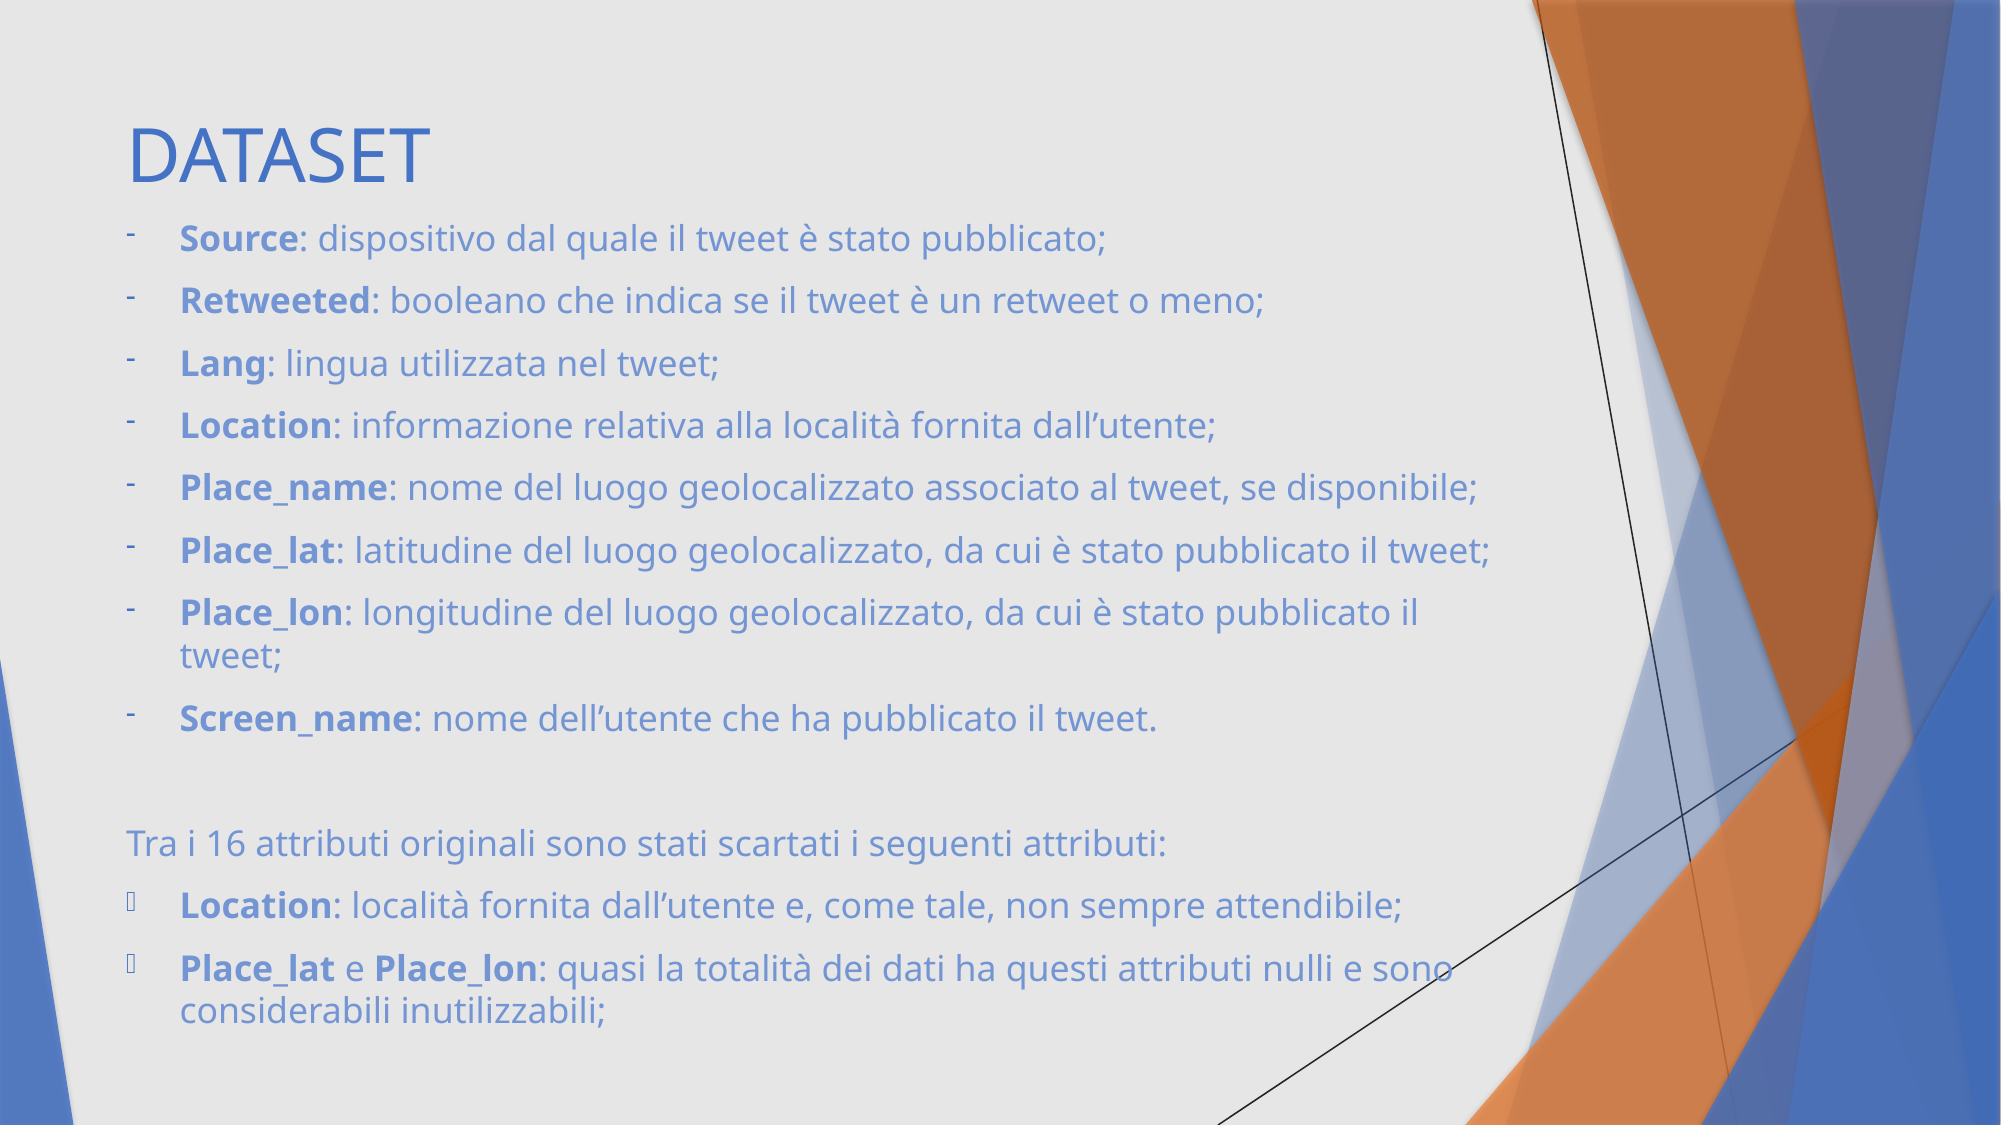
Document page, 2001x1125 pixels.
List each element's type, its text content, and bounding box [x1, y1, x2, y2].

title DATASET [111, 99, 1522, 207]
list Source: dispositivo dal quale il tweet è stato pubblicato; Retweeted: booleano che indica se il tweet è un retweet o meno; Lang: lingua utilizzata nel tweet; Location: informazione relativa alla località fornita dall’utente; Place_name: nome del luogo geolocalizzato associato al tweet, se disponibile; Place_lat: latitudine del luogo geolocalizzato, da cui è stato pubblicato il tweet; Place_lon: longitudine del luogo geolocalizzato, da cui è stato pubblicato il tweet; Screen_name: nome dell’utente che ha pubblicato il tweet. Tra i 16 attributi originali sono stati scartati i seguenti attributi: Location: località fornita dall’utente e, come tale, non sempre attendibile; Place_lat e Place_lon: quasi la totalità dei dati ha questi attributi nulli e sono considerabili inutilizzabili; [111, 207, 1522, 1082]
